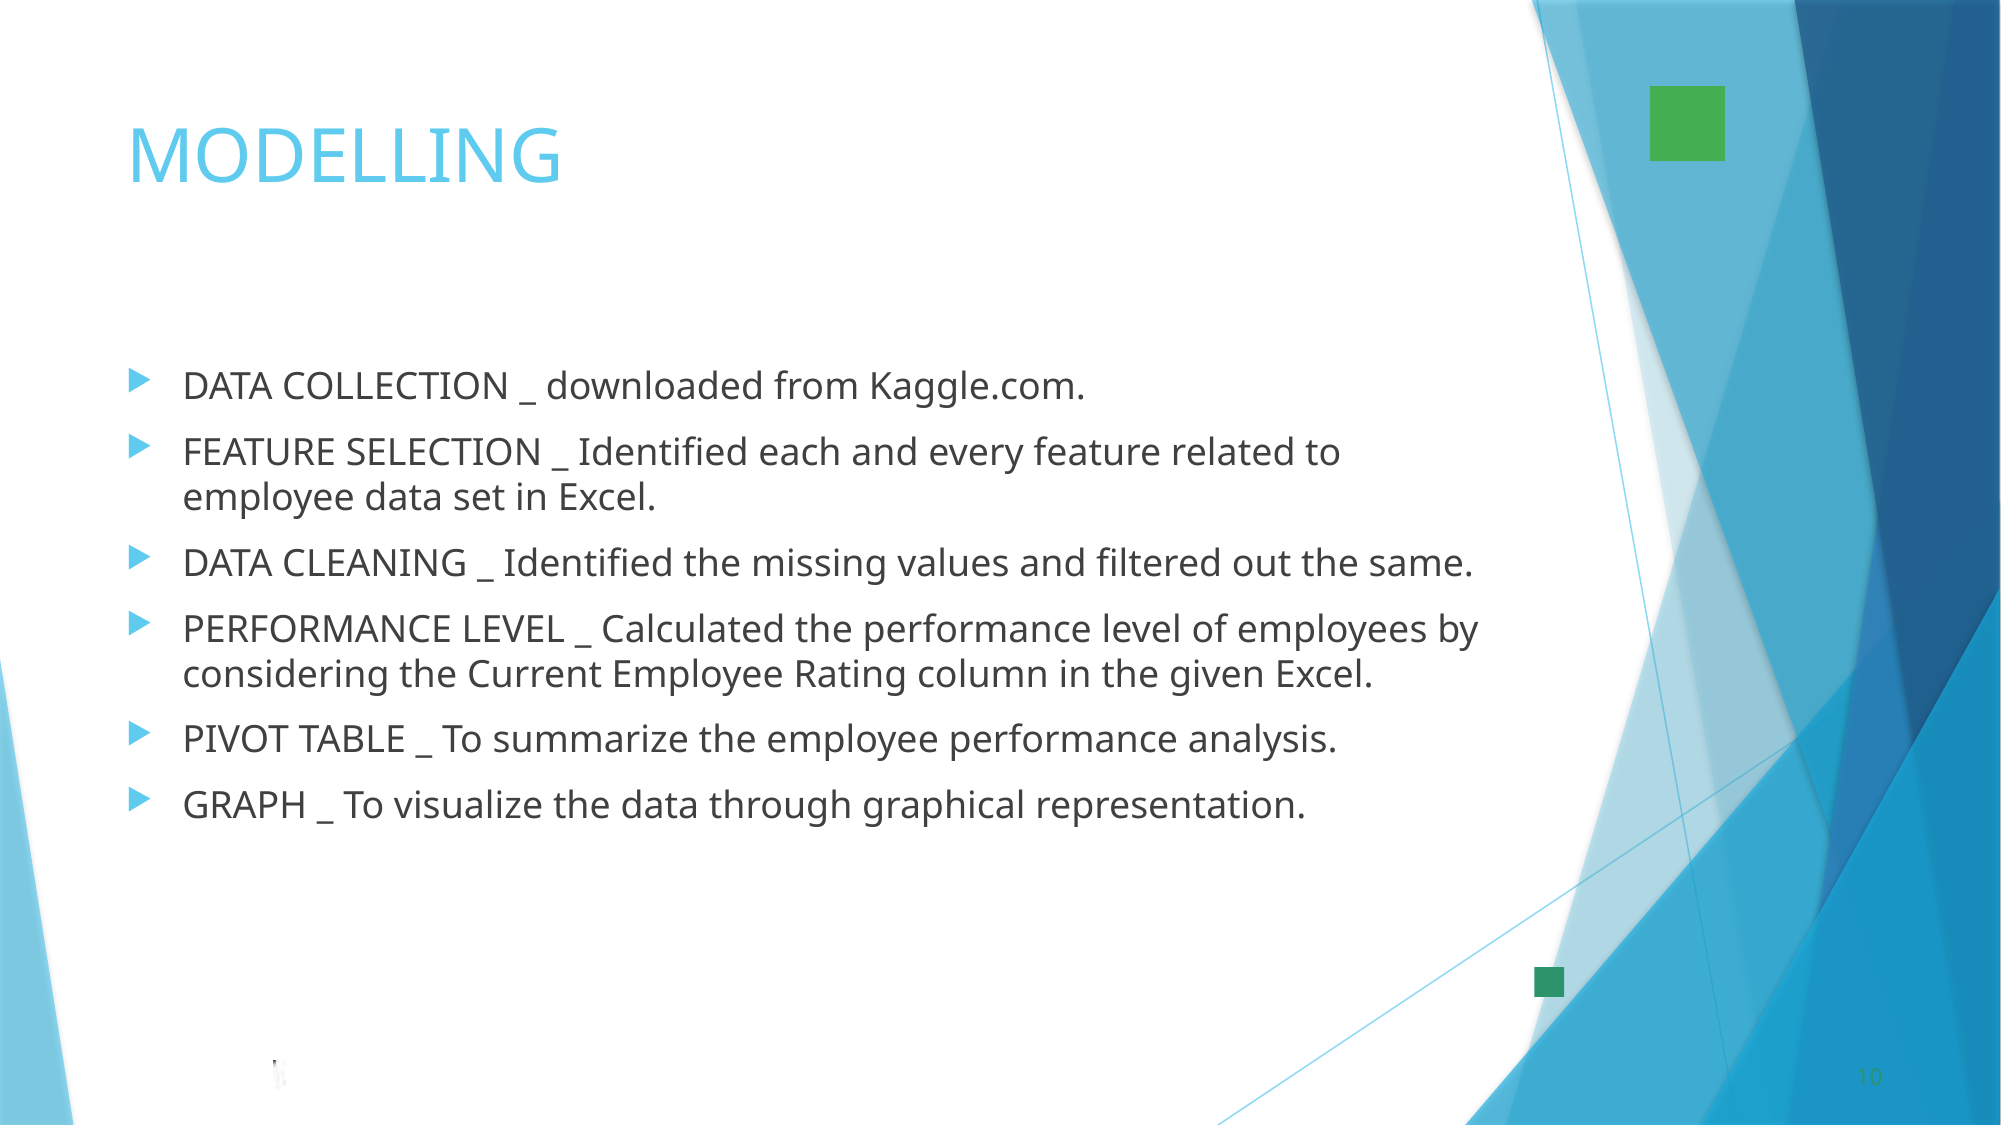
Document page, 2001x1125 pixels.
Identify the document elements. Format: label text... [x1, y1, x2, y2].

text_box [1534, 967, 1565, 997]
text_box 10 [1849, 1061, 1888, 1095]
picture [272, 1060, 287, 1091]
text_box [1649, 86, 1725, 162]
list DATA COLLECTION _ downloaded from Kaggle.com. FEATURE SELECTION _ Identified each and every feature related to employee data set in Excel. DATA CLEANING _ Identified the missing values and filtered out the same. PERFORMANCE LEVEL _ Calculated the performance level of employees by considering the Current Employee Rating column in the given Excel. PIVOT TABLE _ To summarize the employee performance analysis. GRAPH _ To visualize the data through graphical representation. [111, 354, 1522, 992]
title MODELLING [111, 99, 1522, 317]
